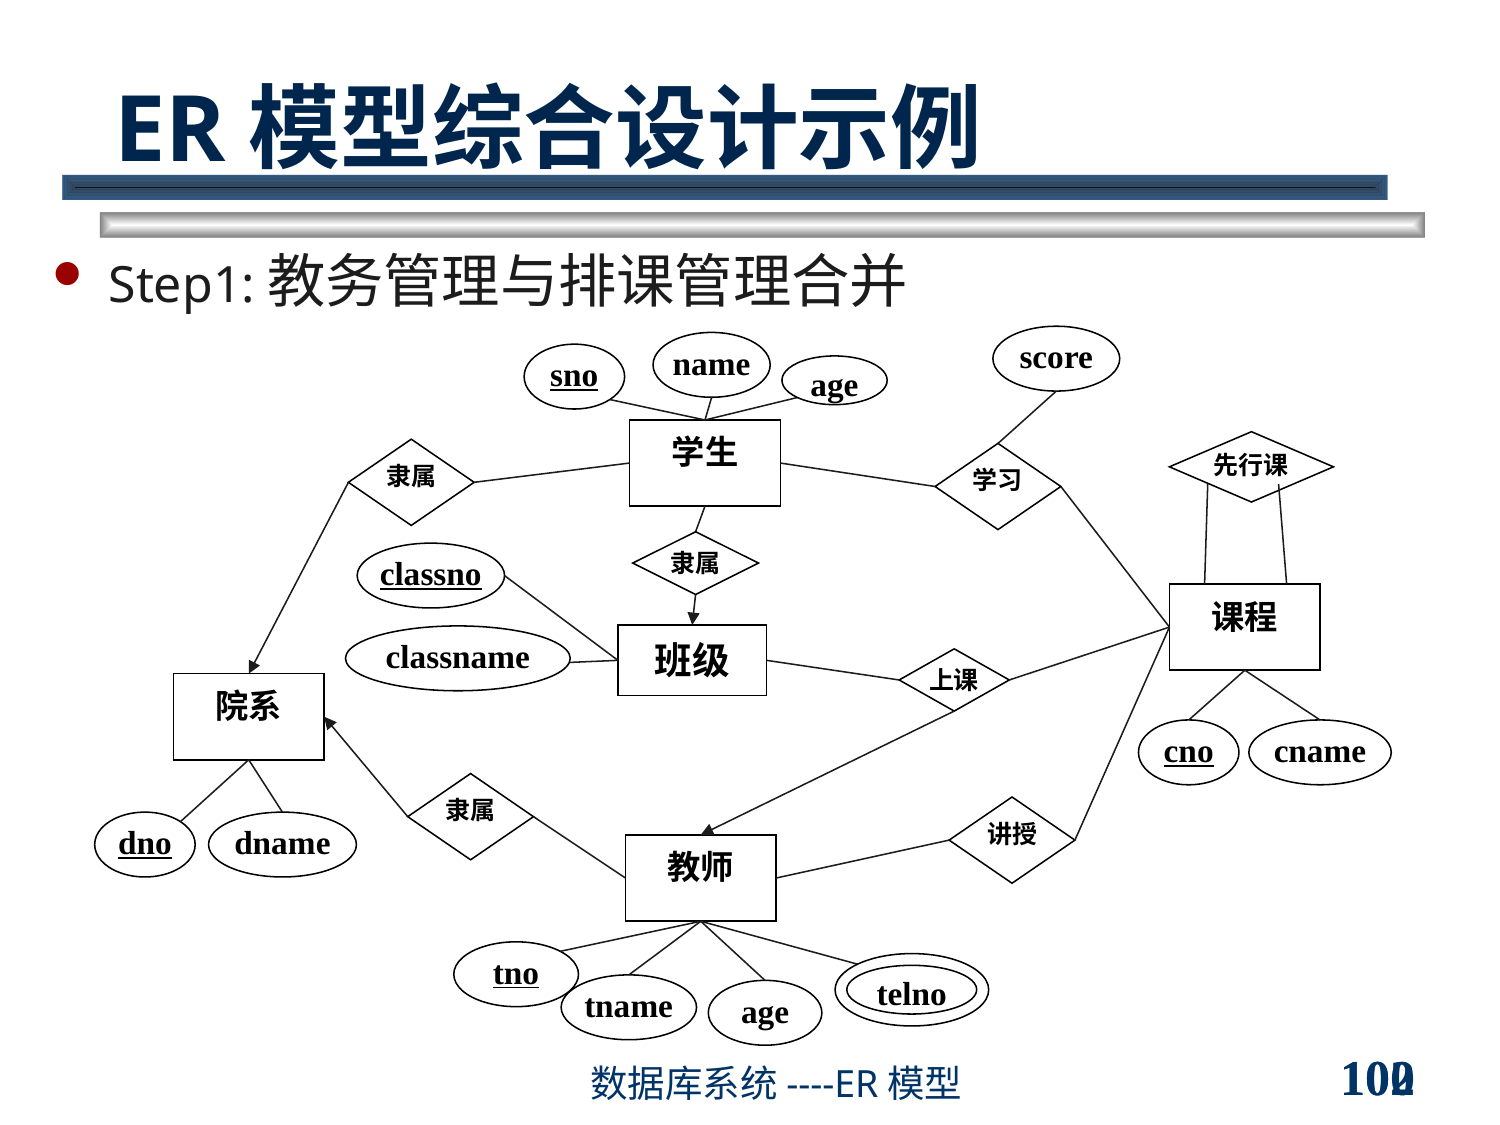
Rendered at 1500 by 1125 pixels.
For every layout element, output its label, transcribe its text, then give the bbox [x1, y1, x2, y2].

text_box Step1:教务管理与排课管理合并 [37, 236, 1469, 1100]
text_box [94, 326, 1392, 1046]
slide_number 100 [1324, 1049, 1489, 1101]
text_box ER模型综合设计示例 [99, 62, 1375, 163]
footer 数据库系统----ER模型 [574, 1062, 1188, 1113]
